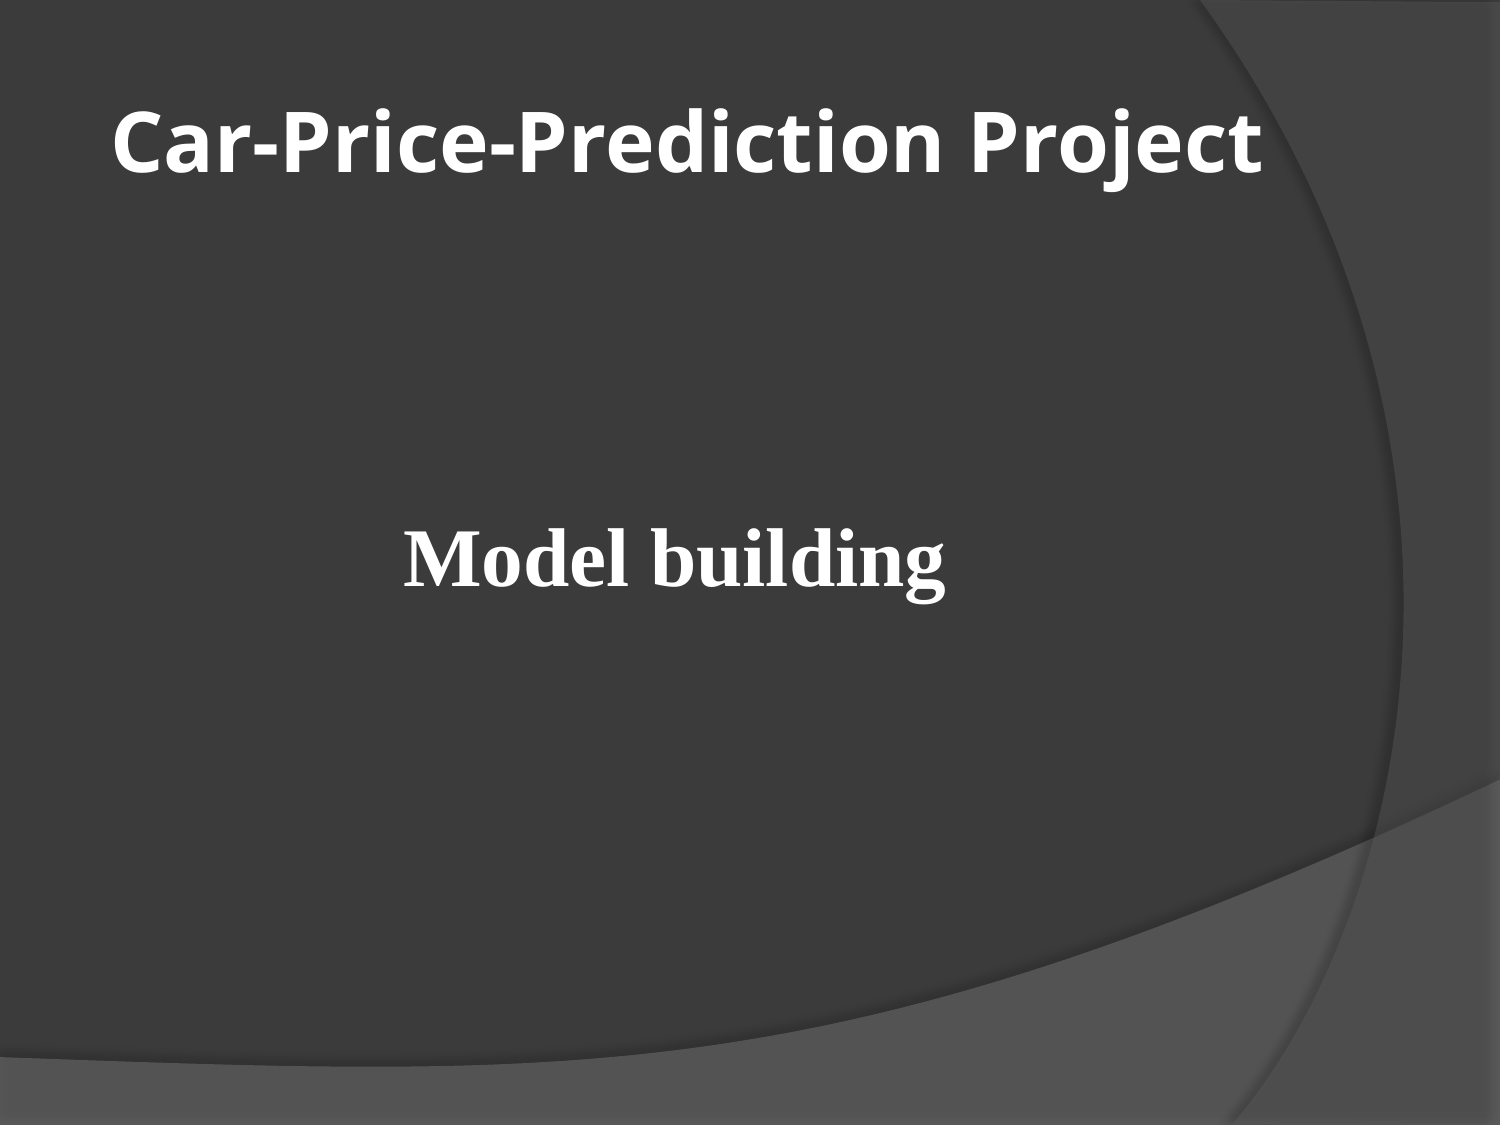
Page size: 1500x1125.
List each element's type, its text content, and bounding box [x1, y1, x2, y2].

title Car-Price-Prediction Project [75, 45, 1300, 233]
list Model building [75, 262, 1436, 1054]
